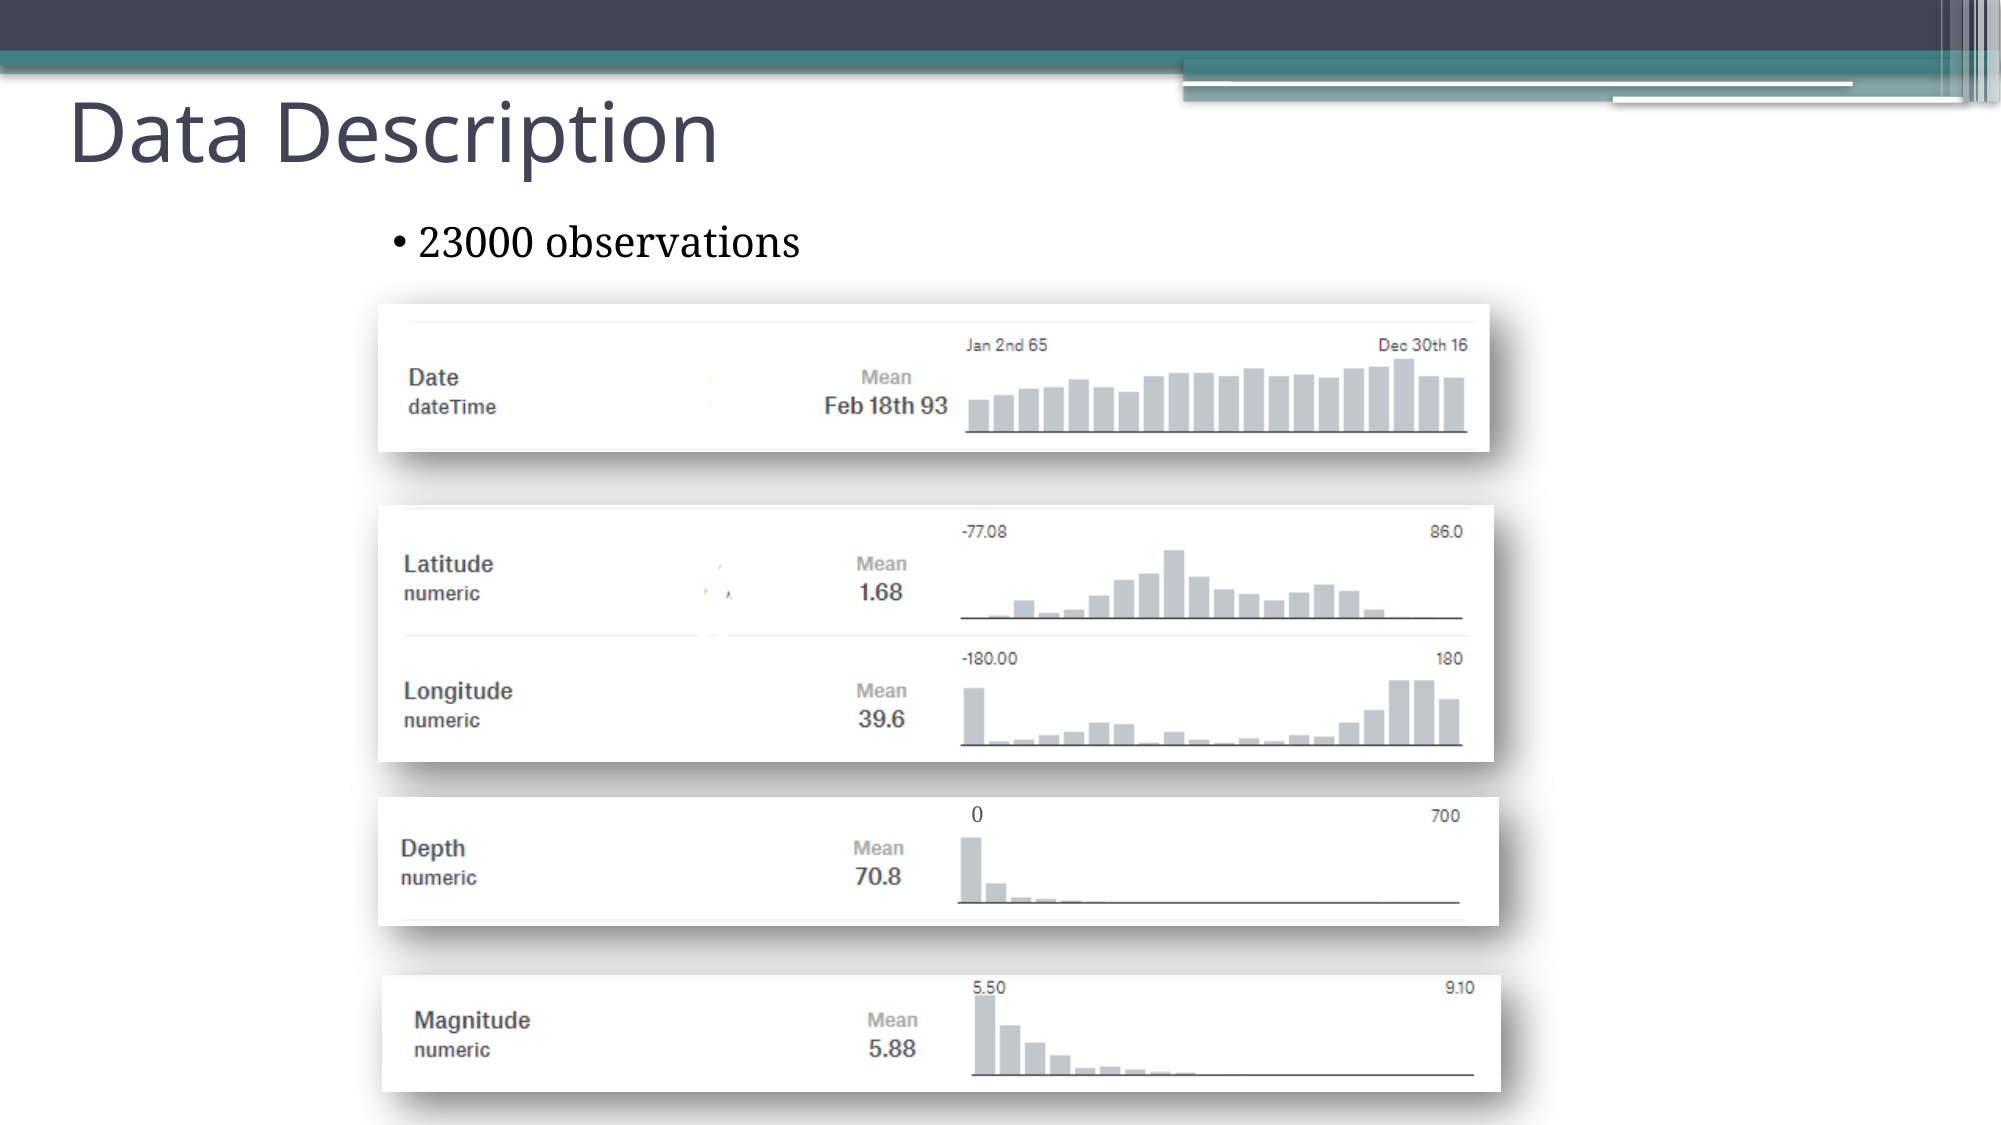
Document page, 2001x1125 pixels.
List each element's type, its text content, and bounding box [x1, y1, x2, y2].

title Data Description [52, 20, 1778, 238]
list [382, 975, 1501, 1092]
text_box 23000 observations [378, 208, 816, 274]
picture [378, 796, 1500, 926]
picture [377, 304, 1490, 452]
picture [377, 505, 1495, 762]
